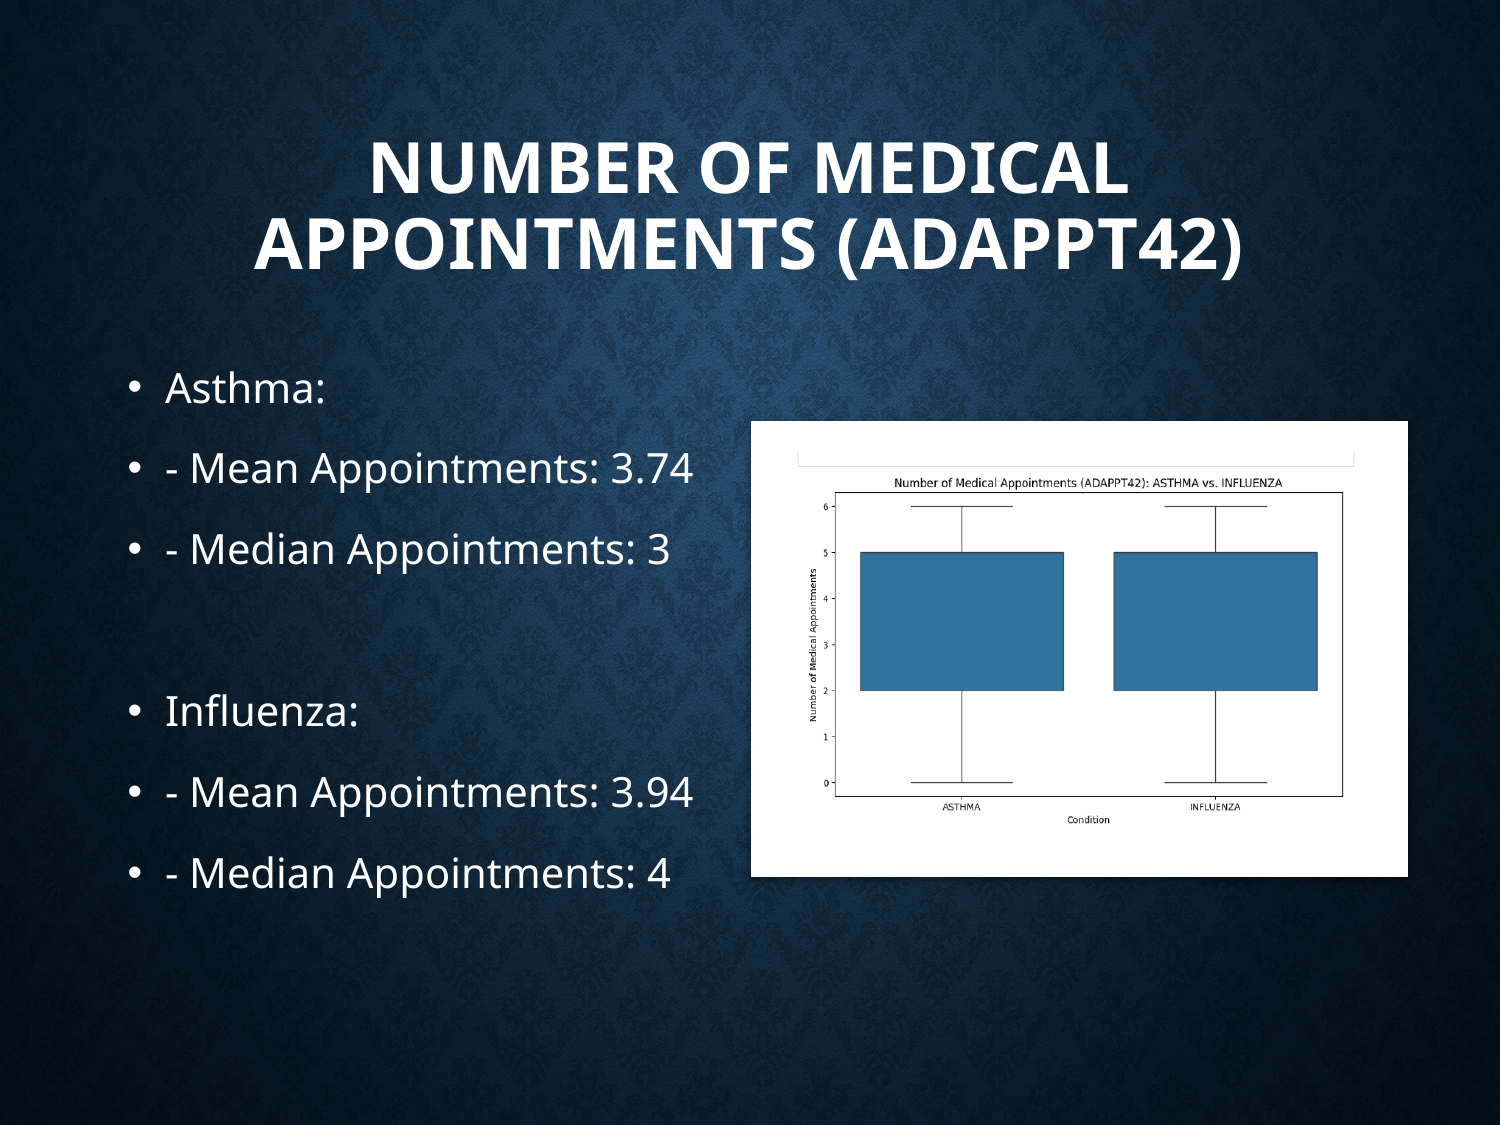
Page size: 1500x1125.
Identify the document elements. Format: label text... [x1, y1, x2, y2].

list Asthma: - Mean Appointments: 3.74 - Median Appointments: 3 Influenza: - Mean Appointments: 3.94 - Median Appointments: 4 [112, 343, 730, 950]
title Number of Medical Appointments (ADAPPT42) [112, 99, 1387, 318]
picture [781, 451, 1378, 847]
